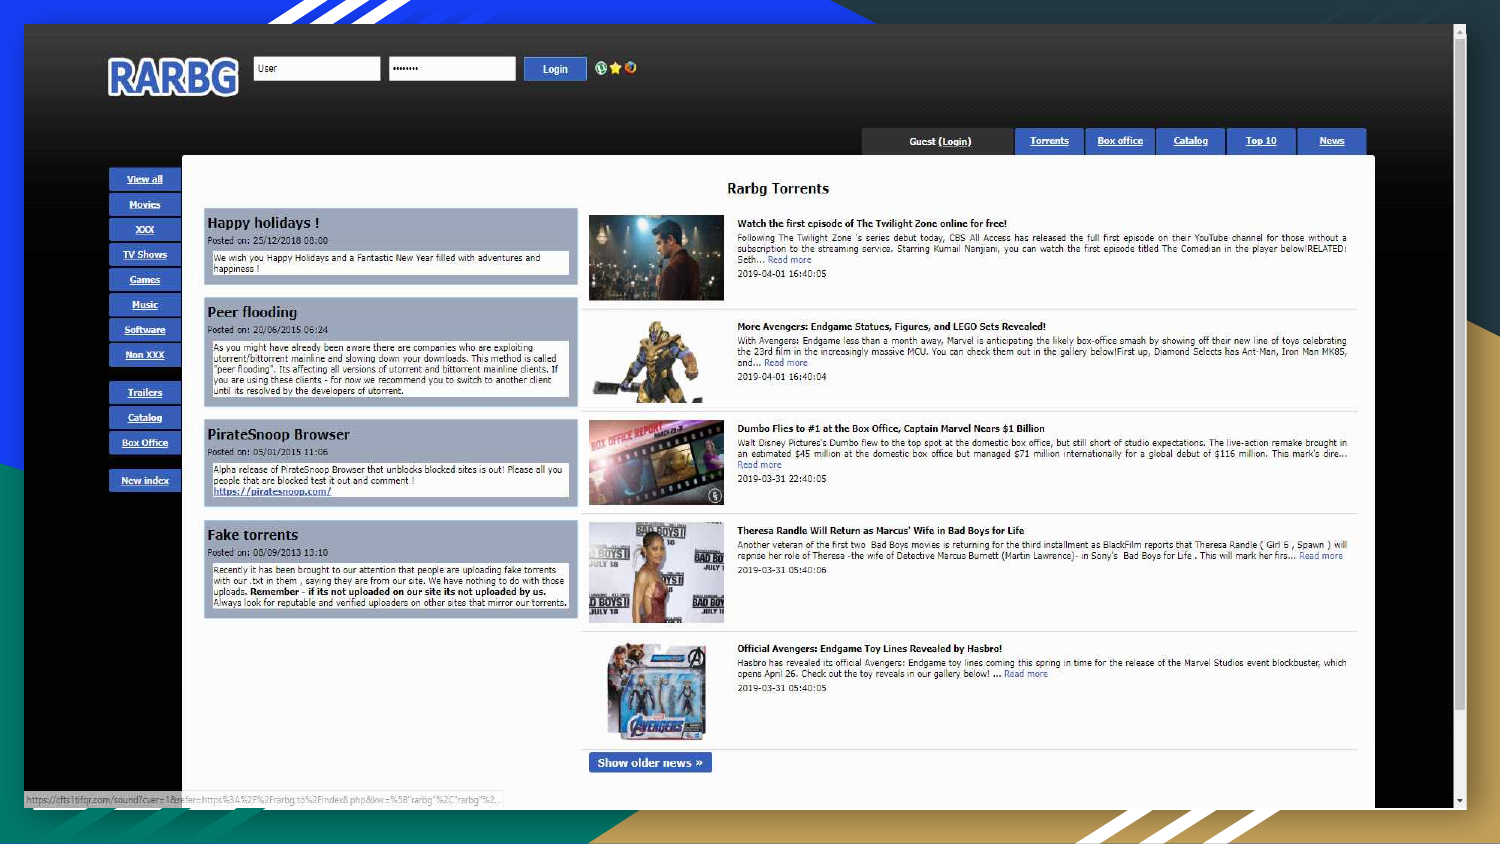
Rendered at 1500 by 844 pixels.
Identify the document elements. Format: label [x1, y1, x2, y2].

picture [24, 24, 1466, 808]
